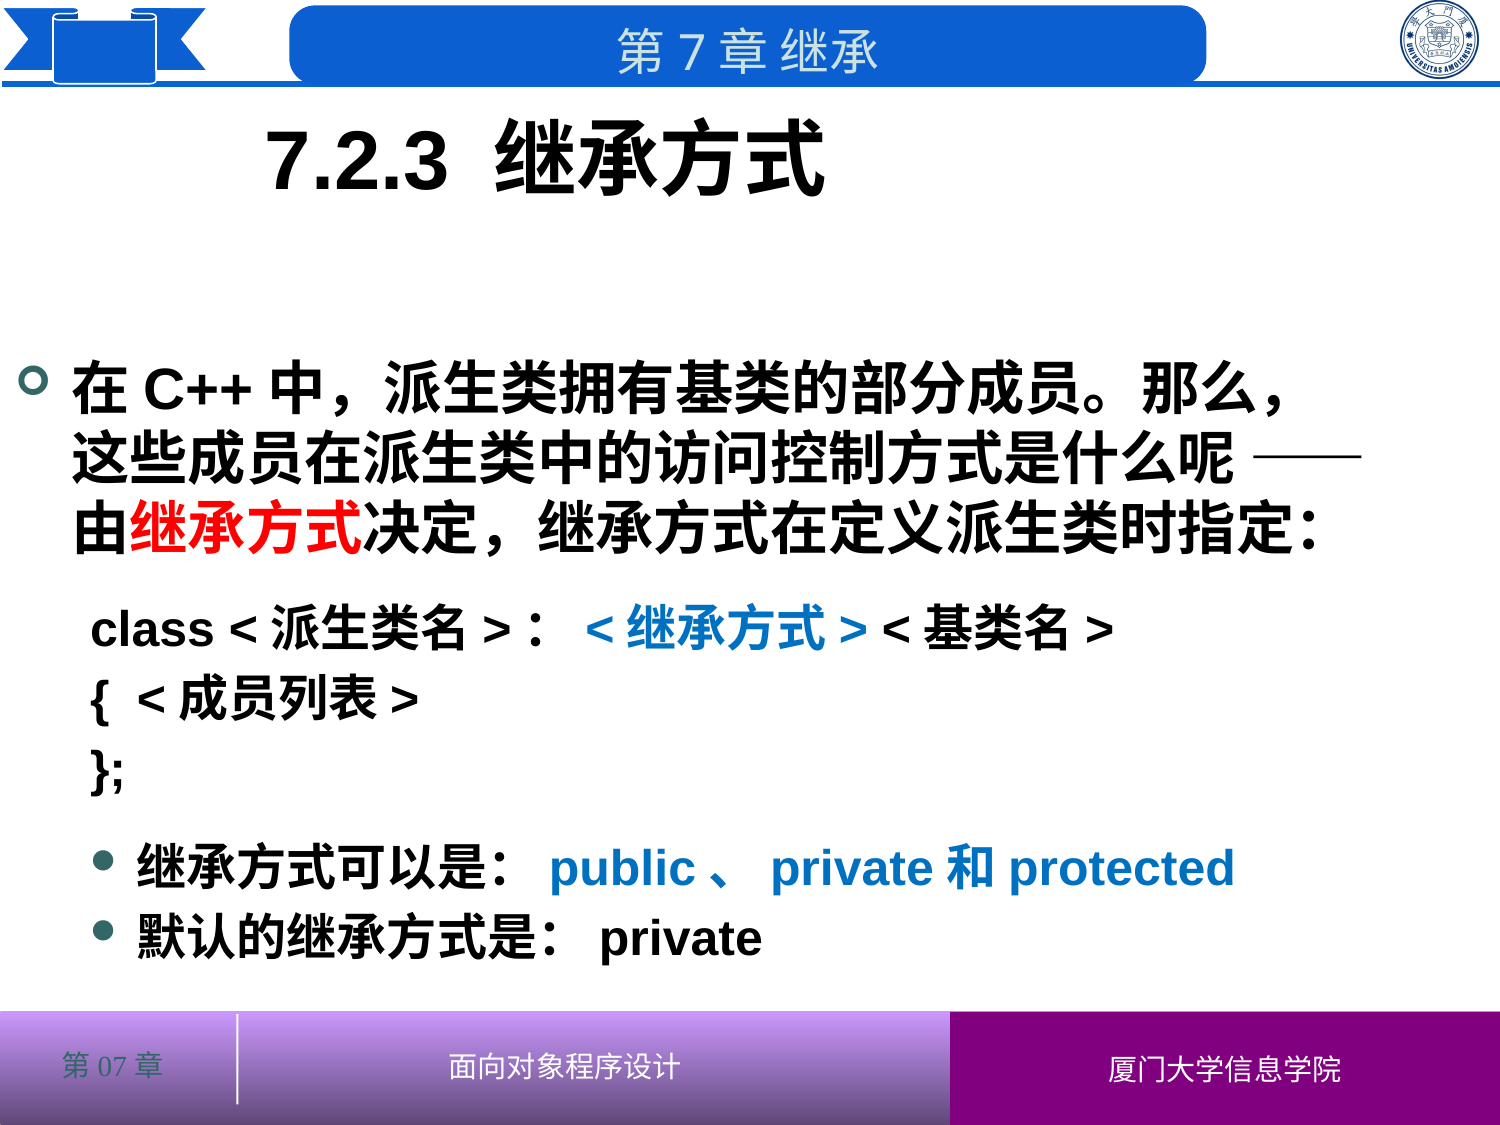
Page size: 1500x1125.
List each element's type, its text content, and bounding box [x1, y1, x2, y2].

picture [1399, 0, 1480, 80]
slide_number [249, 1024, 463, 1101]
title 7.2.3 继承方式 [249, 30, 1401, 282]
list 在C++中，派生类拥有基类的部分成员。那么，这些成员在派生类中的访问控制方式是什么呢 ——由继承方式决定，继承方式在定义派生类时指定： class <派生类名>：<继承方式> <基类名> { <成员列表> }; 继承方式可以是：public、private和protected 默认的继承方式是：private [0, 343, 1383, 995]
